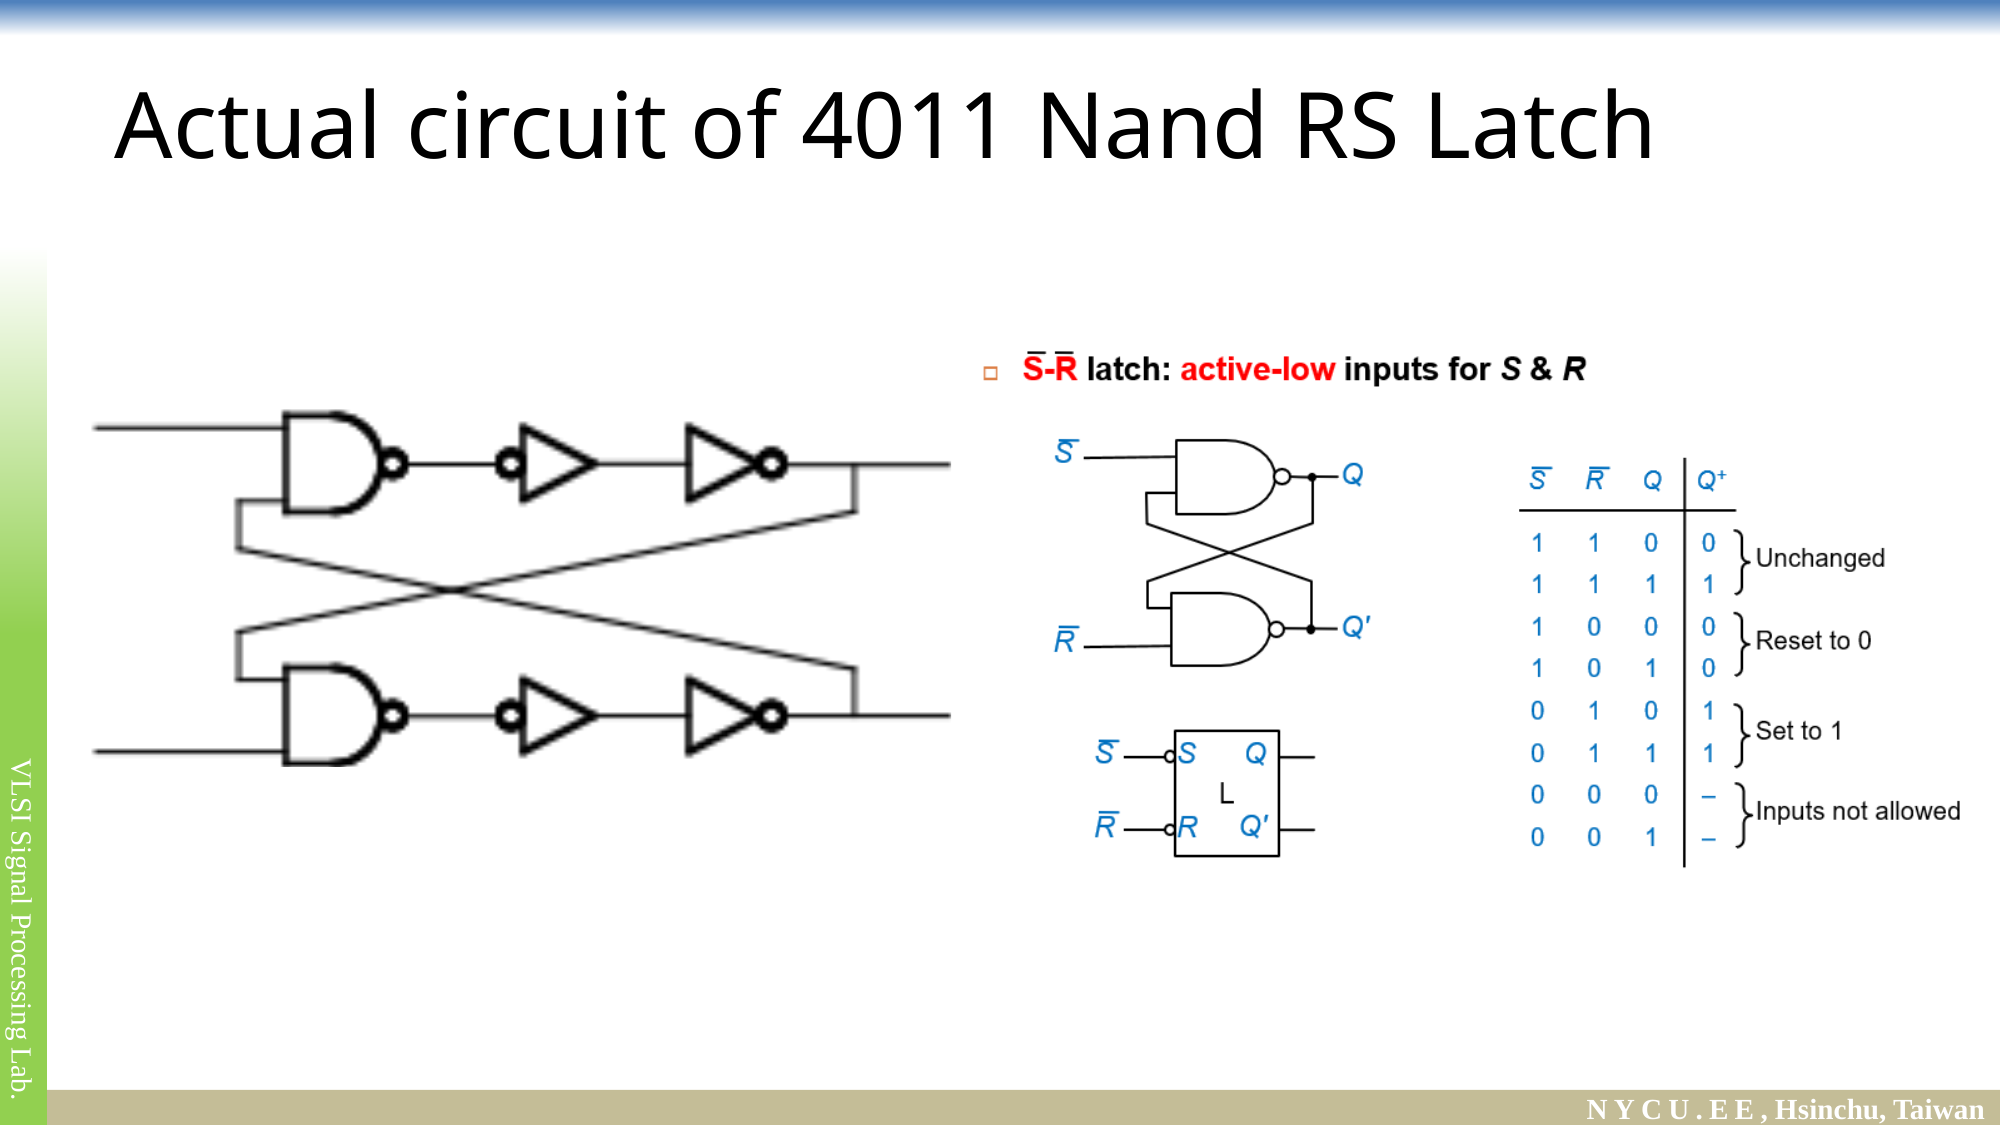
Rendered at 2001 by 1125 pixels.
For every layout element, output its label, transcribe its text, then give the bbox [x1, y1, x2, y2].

picture [955, 349, 2000, 886]
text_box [90, 408, 950, 768]
title Actual circuit of 4011 Nand RS Latch [99, 44, 1901, 200]
